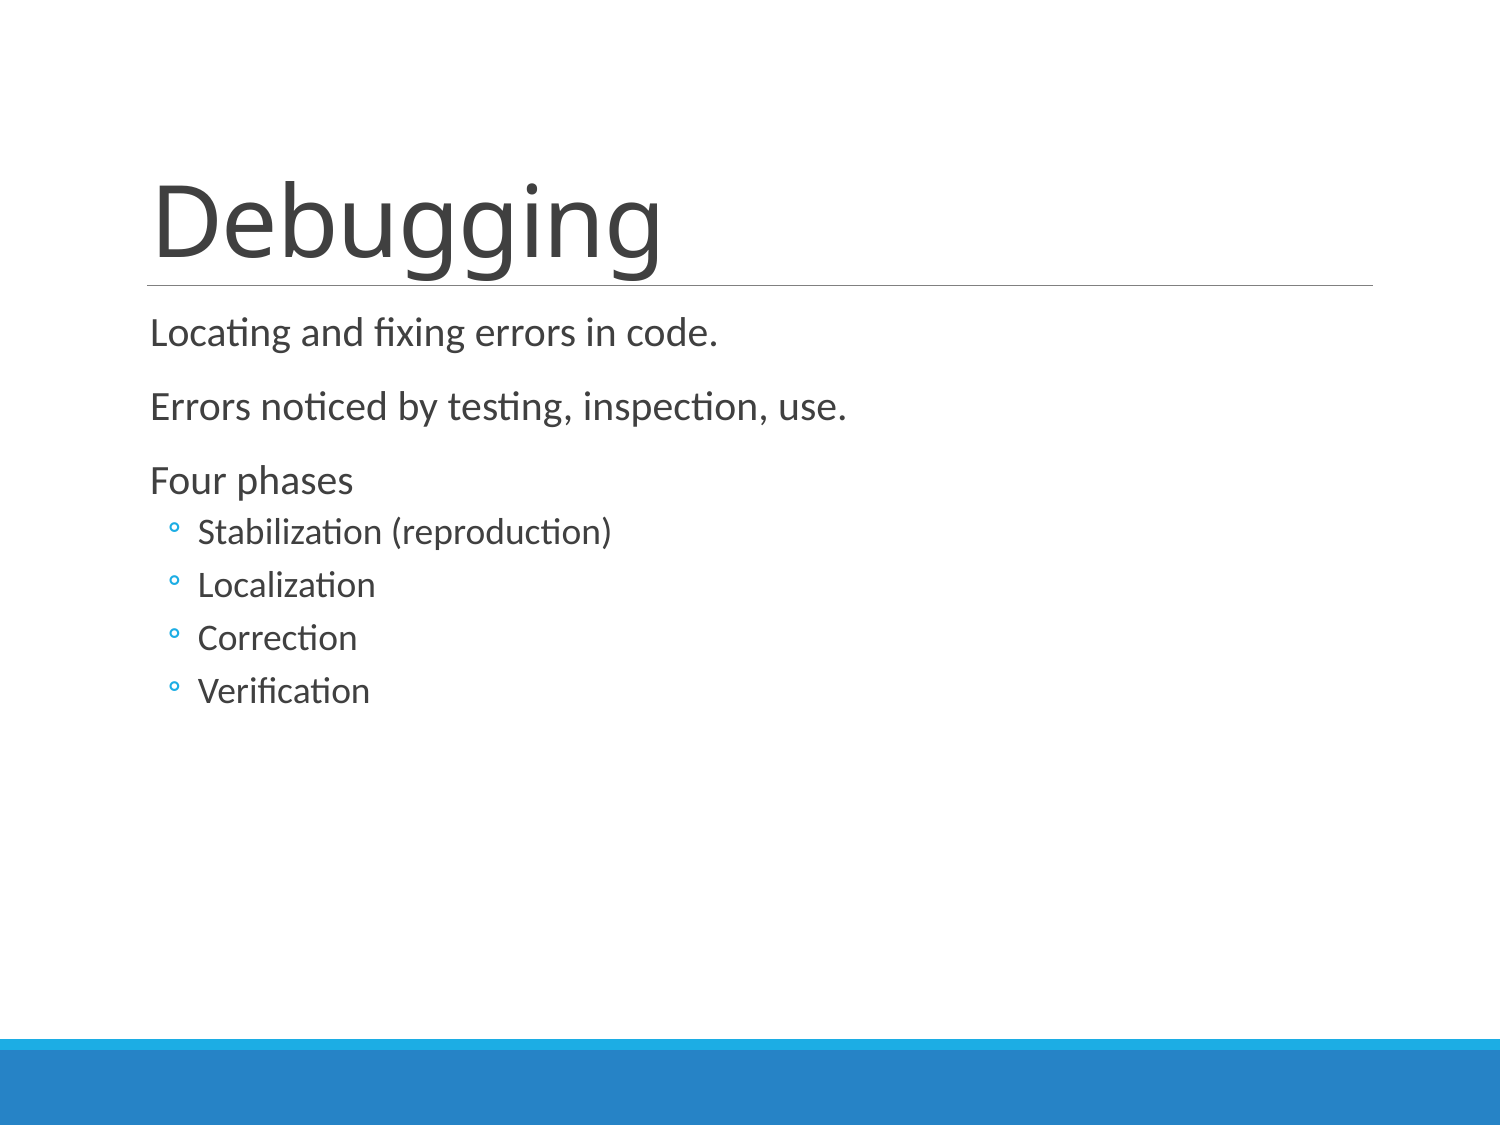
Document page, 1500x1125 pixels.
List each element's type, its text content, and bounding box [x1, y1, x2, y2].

title Debugging [135, 47, 1373, 285]
list Locating and fixing errors in code. Errors noticed by testing, inspection, use. Four phases Stabilization (reproduction) Localization Correction Verification [135, 302, 1373, 963]
